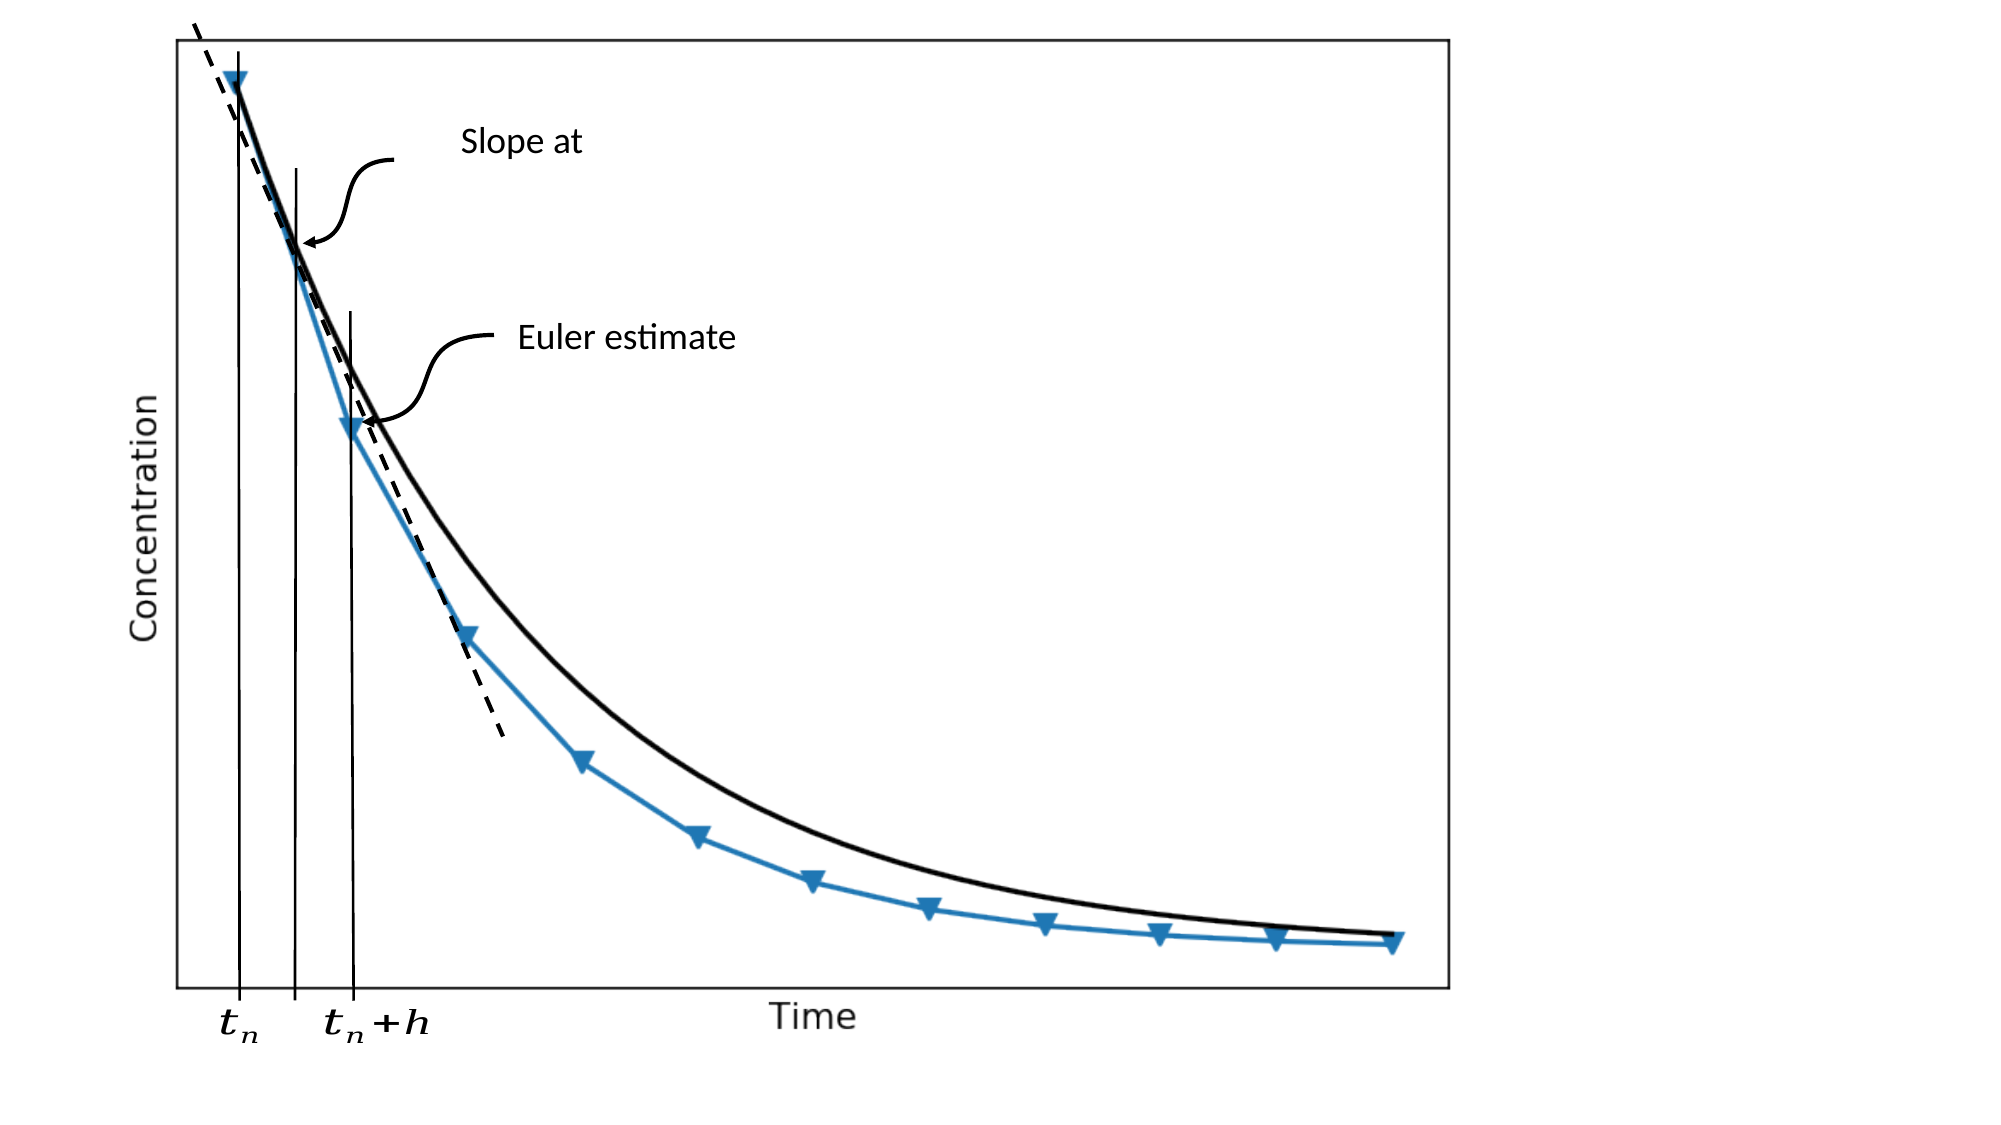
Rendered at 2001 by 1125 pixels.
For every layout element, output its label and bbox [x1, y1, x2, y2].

text_box [104, 10, 1480, 1063]
